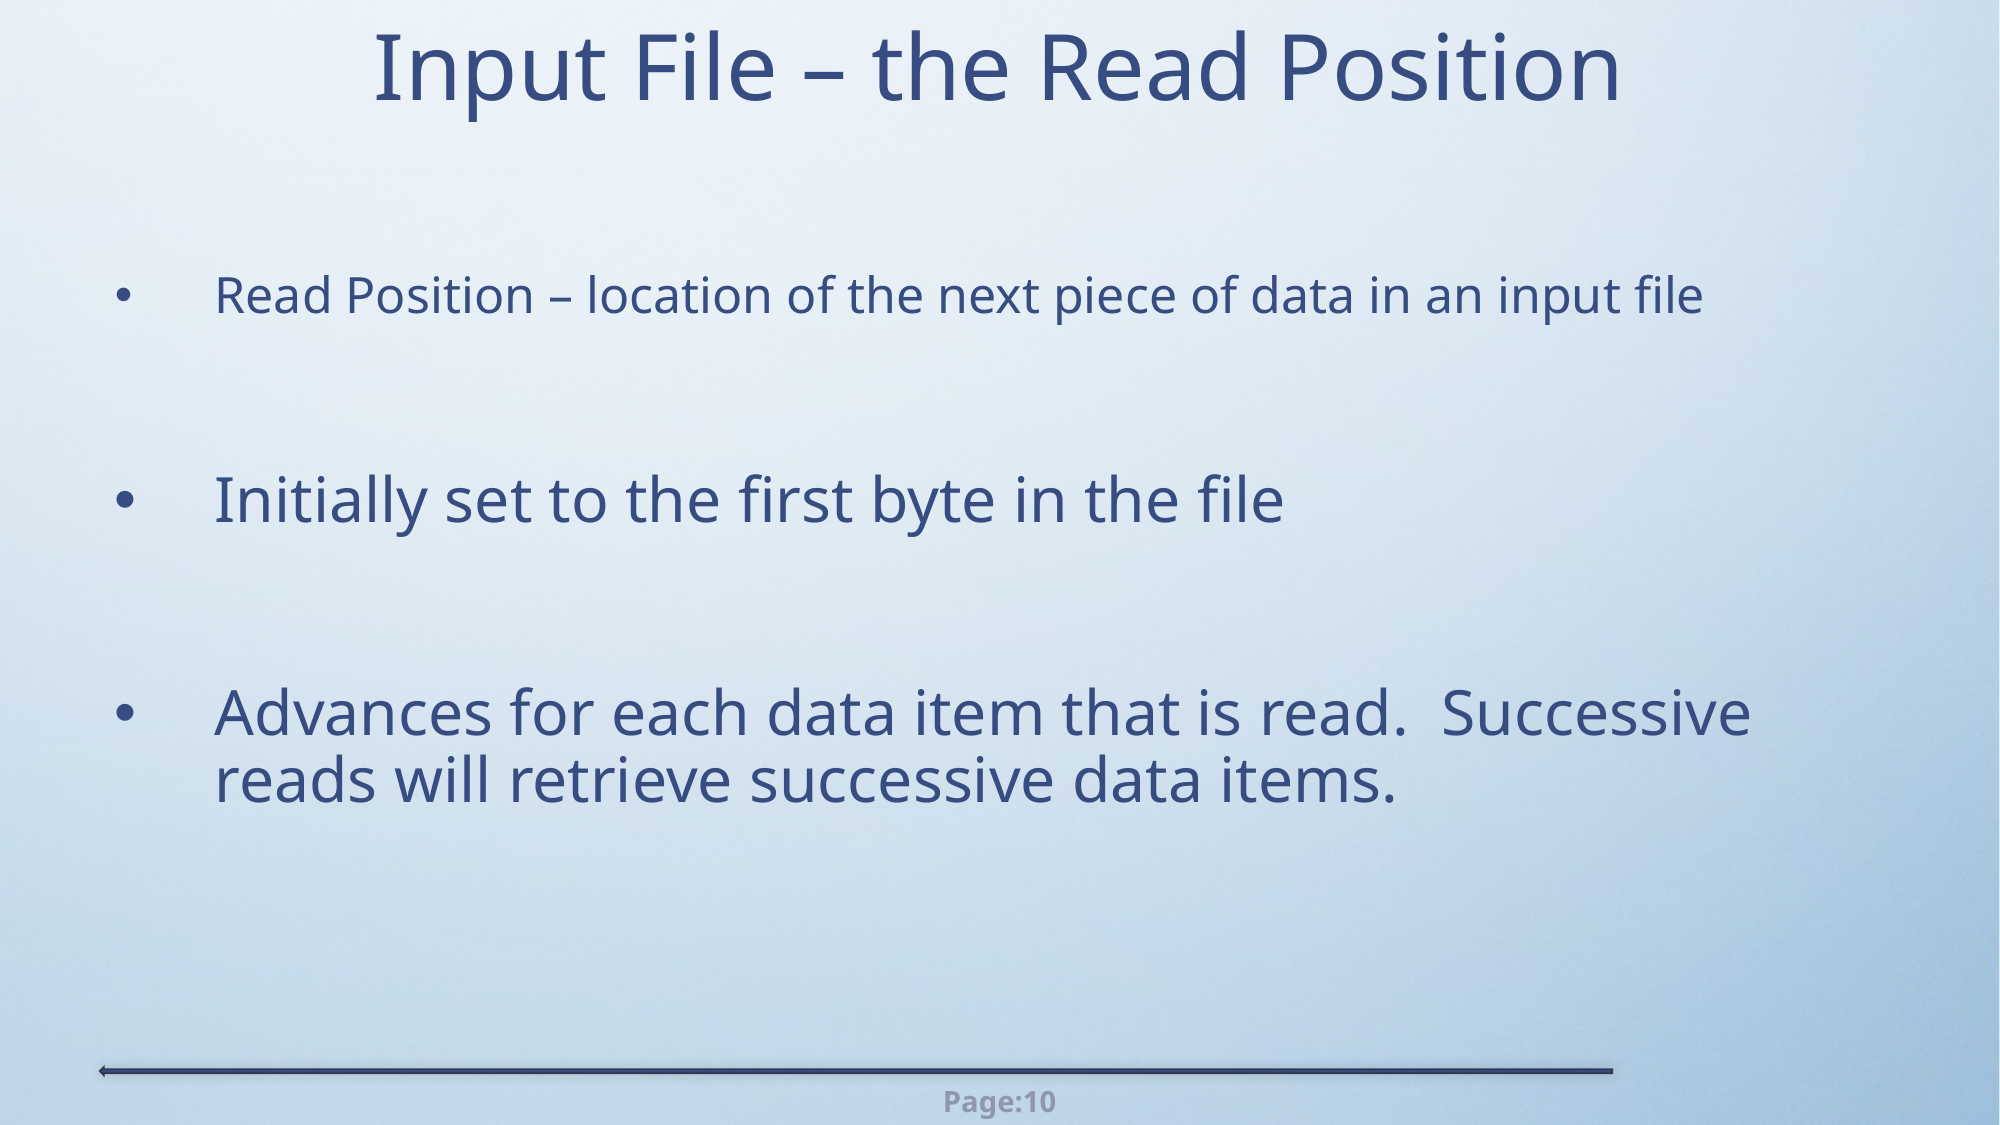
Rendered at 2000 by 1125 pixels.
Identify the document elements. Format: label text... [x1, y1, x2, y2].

picture [0, 130, 2000, 1125]
title Input File – the Read Position [0, 0, 2000, 130]
list Read Position – location of the next piece of data in an input file Initially set to the first byte in the file Advances for each data item that is read. Successive reads will retrieve successive data items. [99, 262, 1900, 1005]
